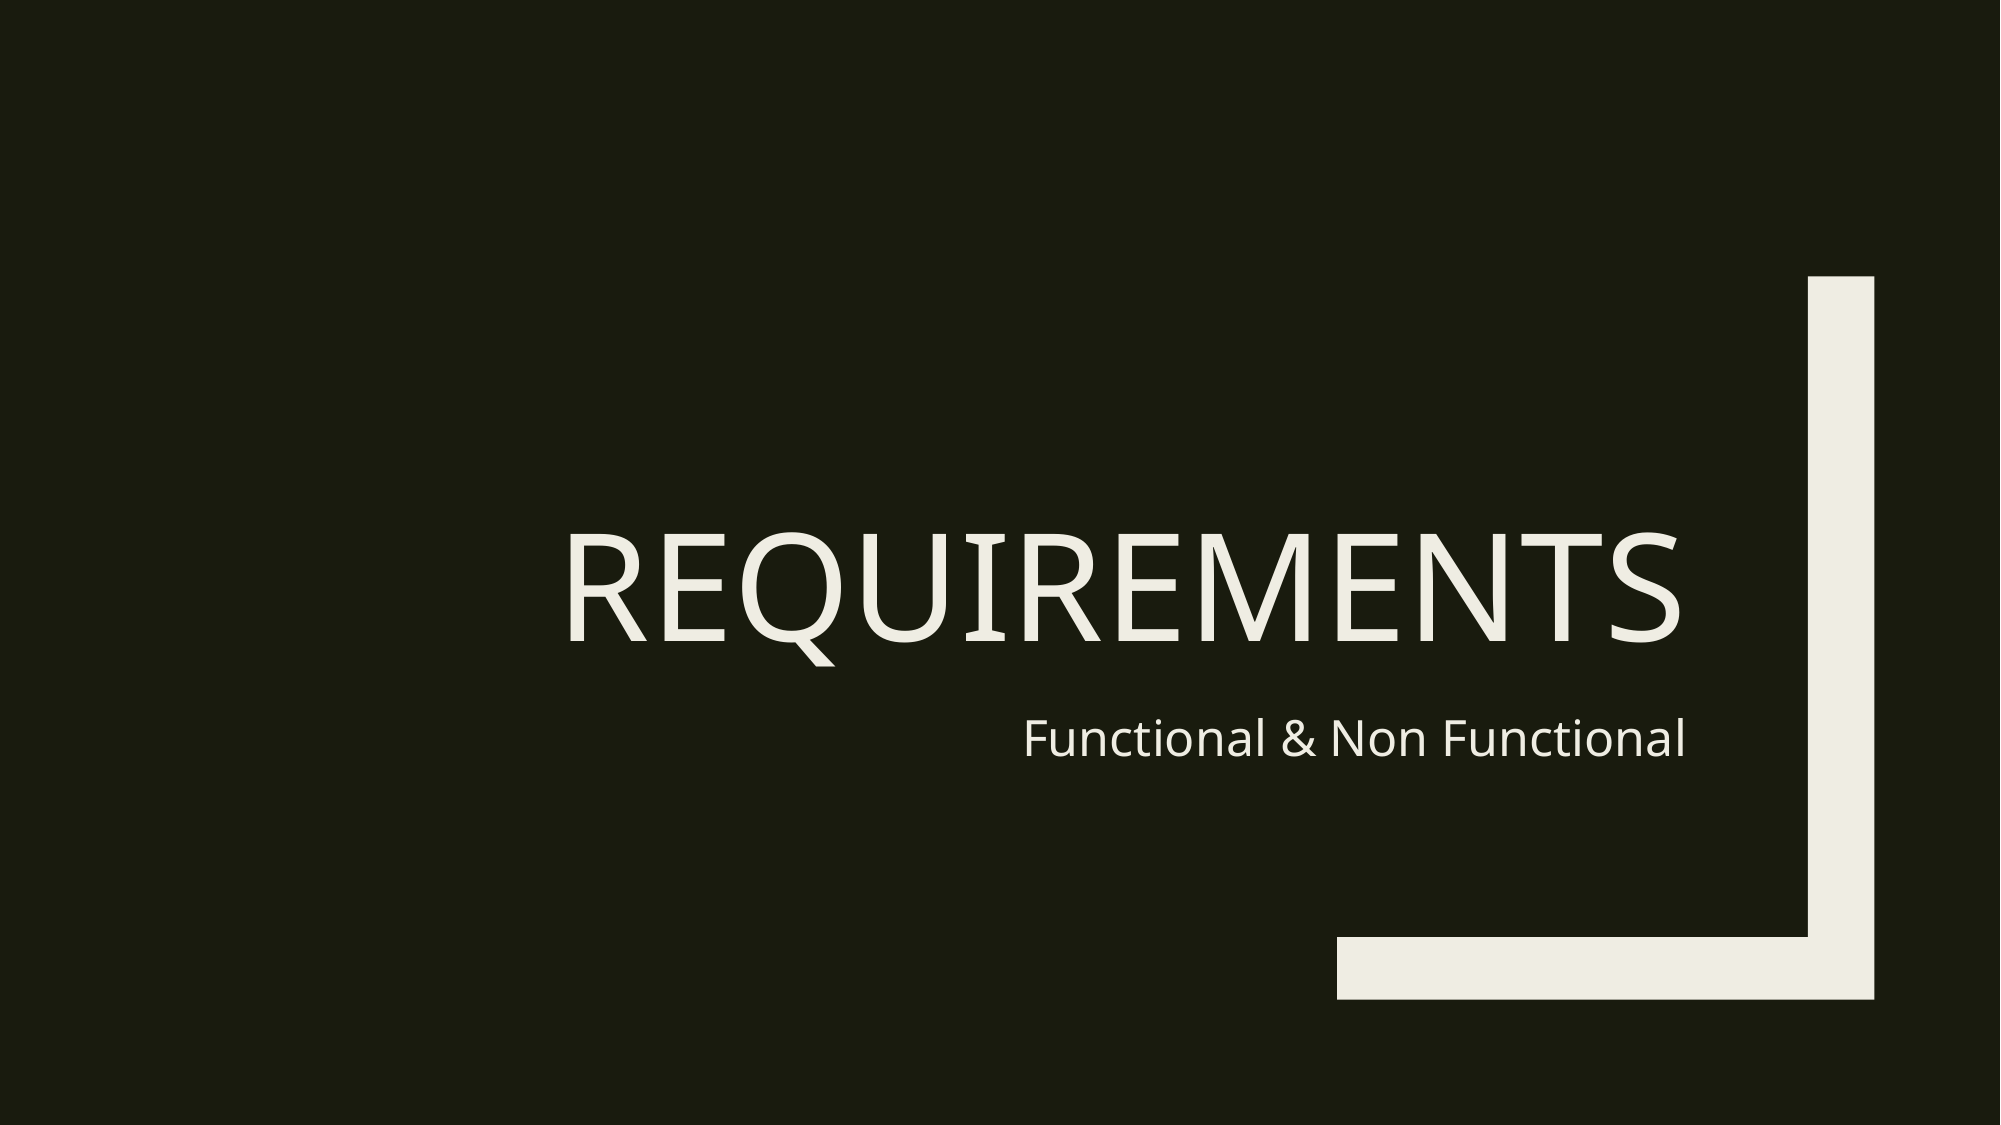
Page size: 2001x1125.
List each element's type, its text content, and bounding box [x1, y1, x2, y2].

list Functional & Non Functional [125, 691, 1703, 880]
title Requirements [125, 213, 1703, 682]
